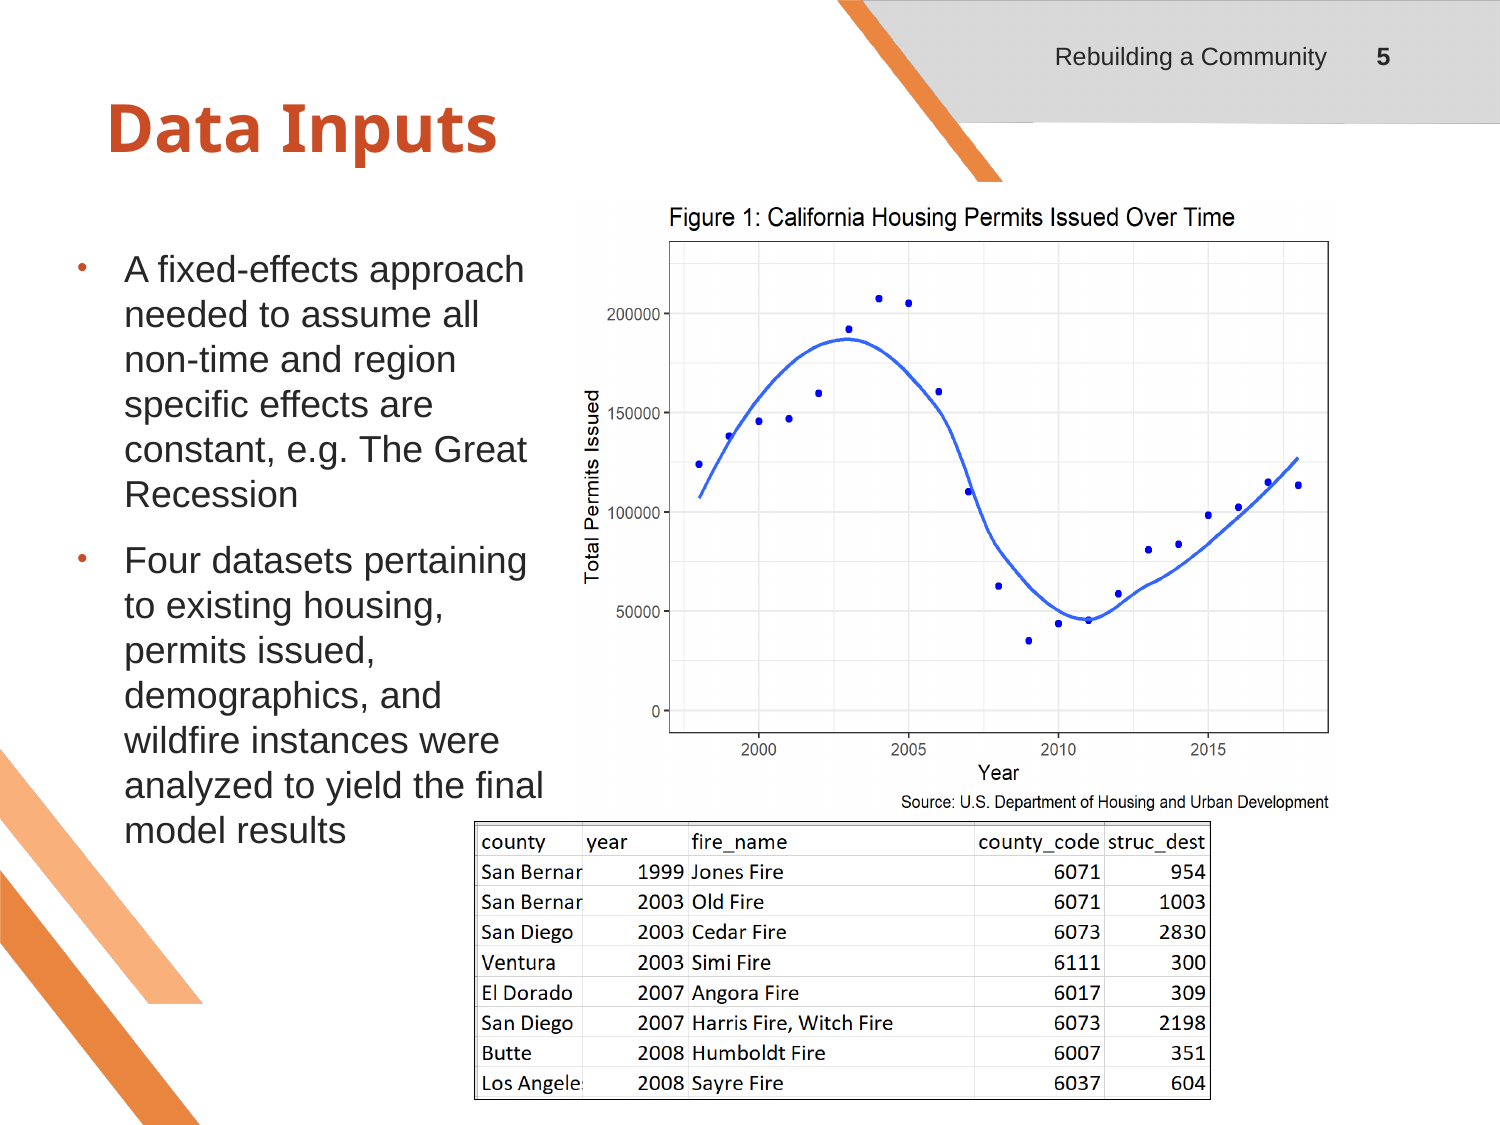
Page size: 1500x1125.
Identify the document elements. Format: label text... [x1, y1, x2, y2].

text_box A fixed-effects approach needed to assume all non-time and region specific effects are constant, e.g. The Great Recession Four datasets pertaining to existing housing, permits issued, demographics, and wildfire instances were analyzed to yield the final model results [62, 237, 564, 775]
title Data Inputs [75, 59, 875, 191]
picture [474, 196, 1338, 1100]
footer Rebuilding a Community [937, 28, 1342, 78]
picture [0, 745, 203, 1125]
picture [837, 0, 1500, 182]
slide_number 5 [1342, 28, 1425, 78]
